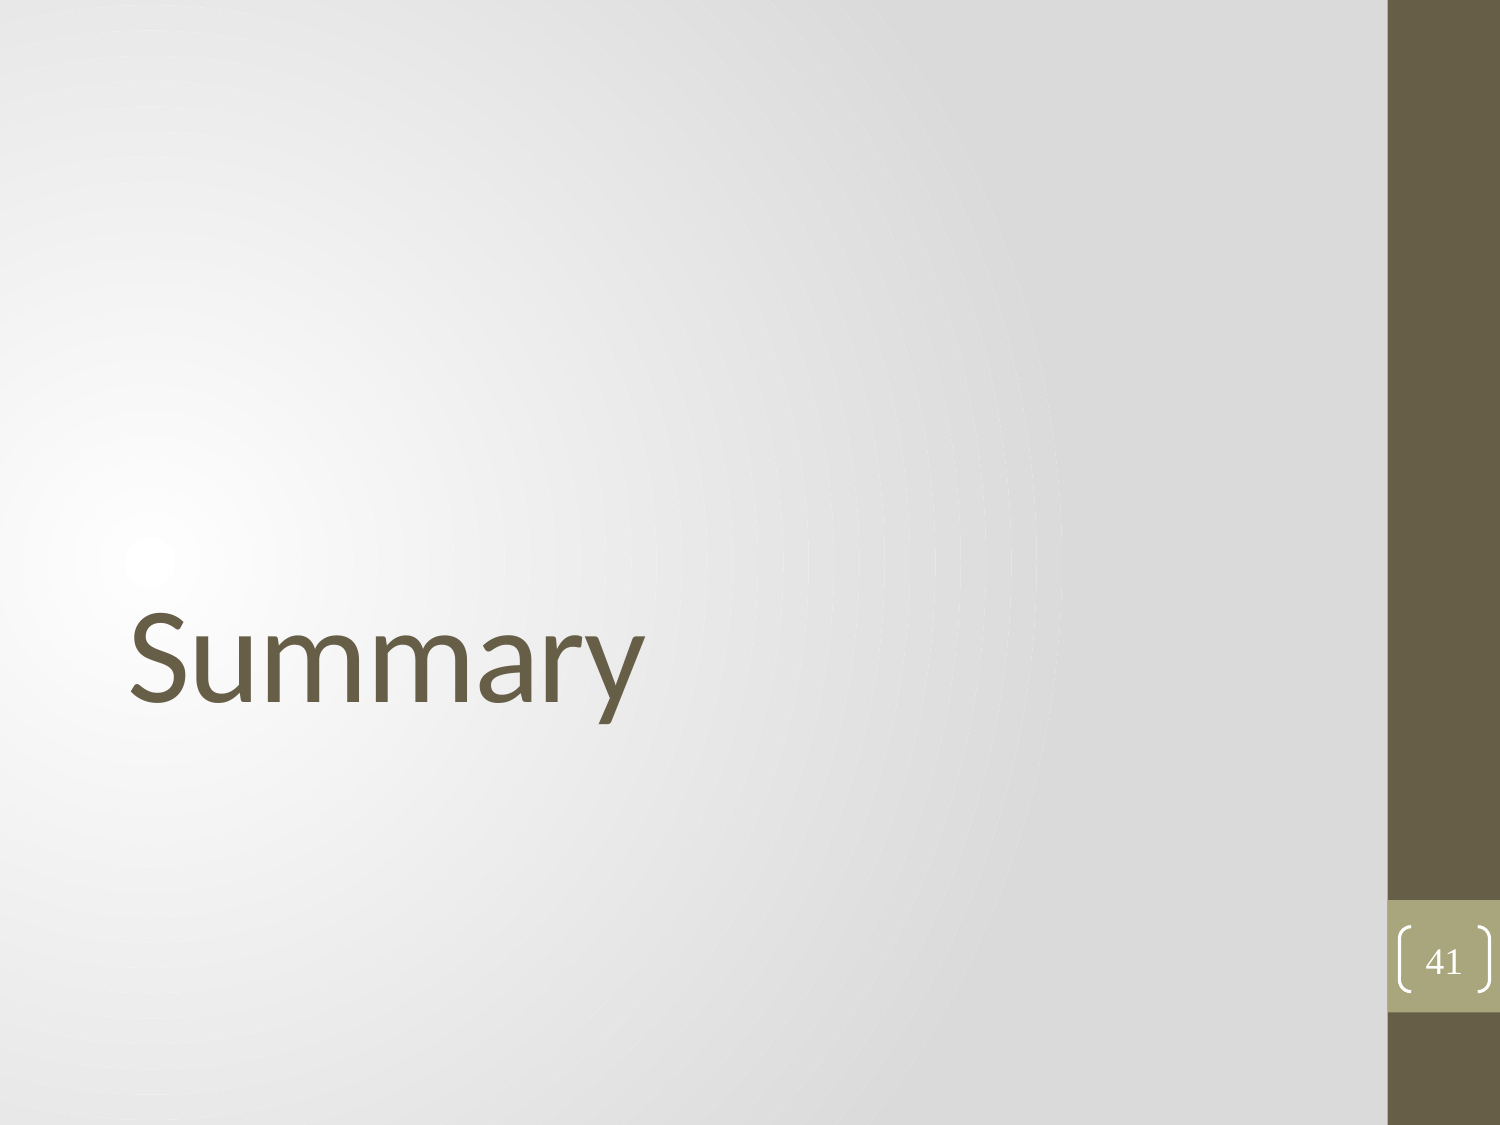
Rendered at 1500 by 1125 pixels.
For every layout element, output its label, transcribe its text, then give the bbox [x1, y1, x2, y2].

title Summary [112, 312, 1350, 738]
slide_number 41 [1397, 925, 1492, 994]
